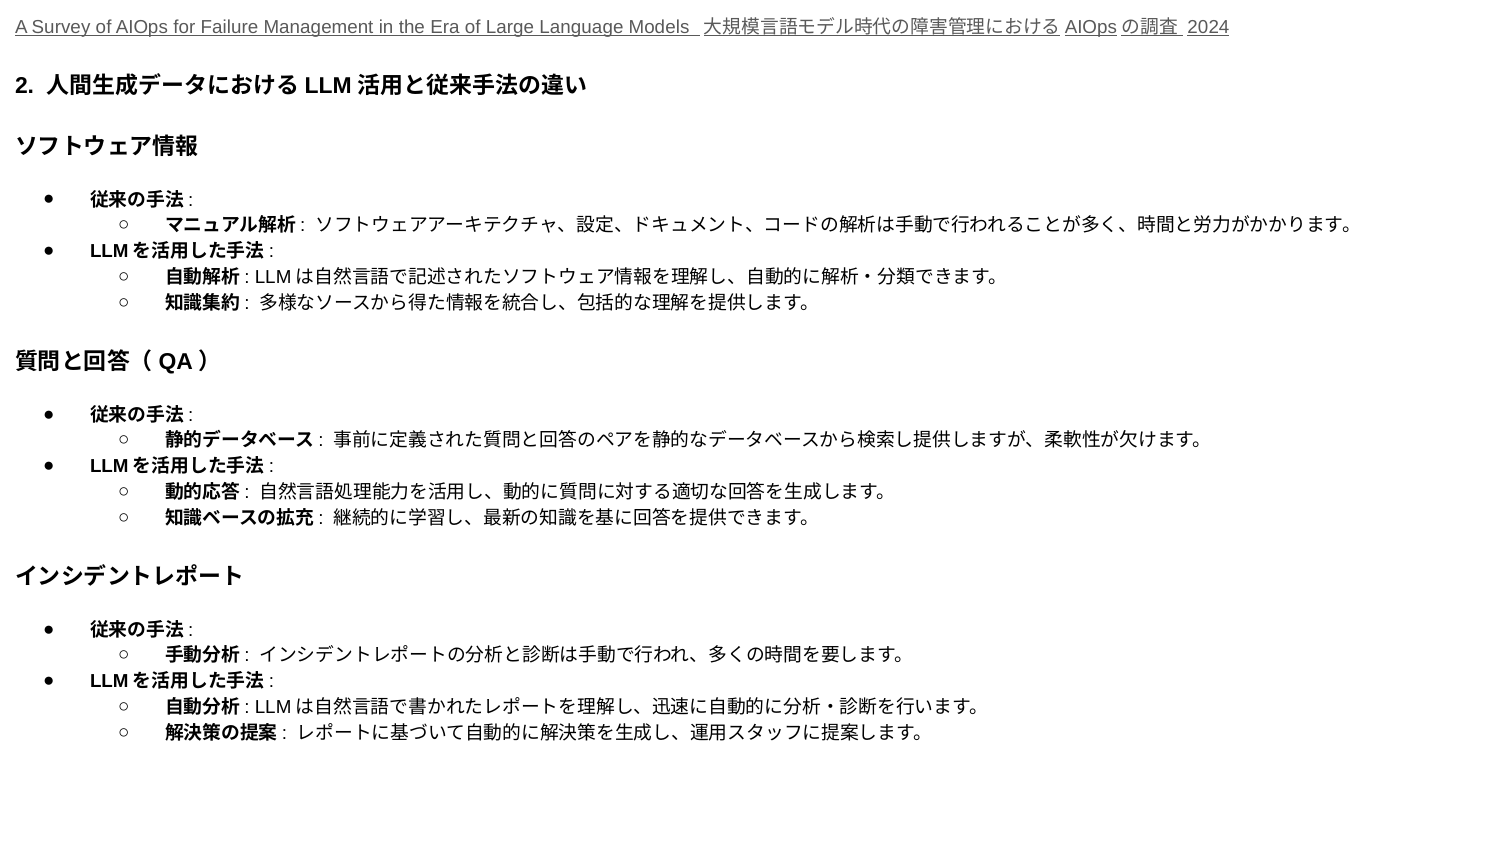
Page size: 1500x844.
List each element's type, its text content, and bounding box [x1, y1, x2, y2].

text_box A Survey of AIOps for Failure Management in the Era of Large Language Models 大規模言語モデル時代の障害管理におけるAIOpsの調査 2024 2. 人間生成データにおけるLLM活用と従来手法の違い ソフトウェア情報 従来の手法: マニュアル解析: ソフトウェアアーキテクチャ、設定、ドキュメント、コードの解析は手動で行われることが多く、時間と労力がかかります。 LLMを活用した手法: 自動解析: LLMは自然言語で記述されたソフトウェア情報を理解し、自動的に解析・分類できます。 知識集約: 多様なソースから得た情報を統合し、包括的な理解を提供します。 質問と回答（QA） 従来の手法: 静的データベース: 事前に定義された質問と回答のペアを静的なデータベースから検索し提供しますが、柔軟性が欠けます。 LLMを活用した手法: 動的応答: 自然言語処理能力を活用し、動的に質問に対する適切な回答を生成します。 知識ベースの拡充: 継続的に学習し、最新の知識を基に回答を提供できます。 インシデントレポート 従来の手法: 手動分析: インシデントレポートの分析と診断は手動で行われ、多くの時間を要します。 LLMを活用した手法: 自動分析: LLMは自然言語で書かれたレポートを理解し、迅速に自動的に分析・診断を行います。 解決策の提案: レポートに基づいて自動的に解決策を生成し、運用スタッフに提案します。 [0, 0, 1500, 759]
